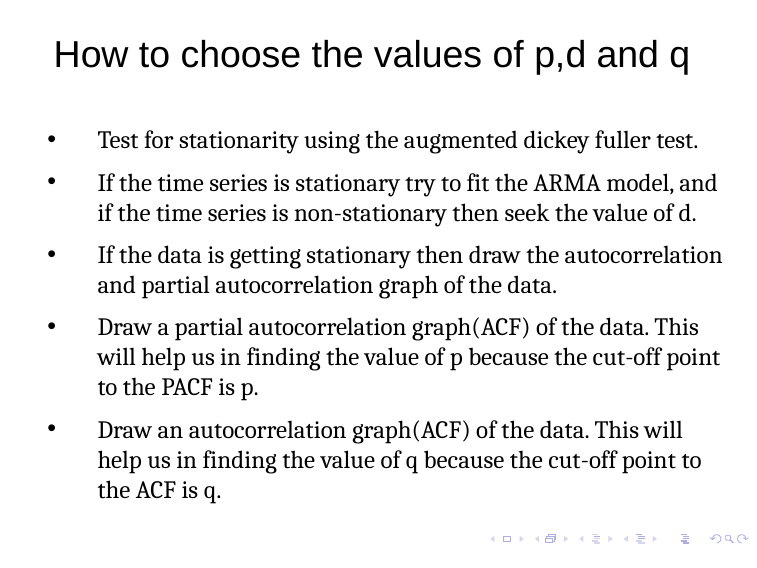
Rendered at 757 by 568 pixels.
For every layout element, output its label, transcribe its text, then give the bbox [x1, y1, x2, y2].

subtitle Test for stationarity using the augmented dickey fuller test. If the time series is stationary try to fit the ARMA model, and if the time series is non-stationary then seek the value of d. If the data is getting stationary then draw the autocorrelation and partial autocorrelation graph of the data. Draw a partial autocorrelation graph(ACF) of the data. This will help us in finding the value of p because the cut-off point to the PACF is p. Draw an autocorrelation graph(ACF) of the data. This will help us in finding the value of q because the cut-off point to the ACF is q. [47, 177, 728, 507]
title How to choose the values of p,d and q [0, 32, 745, 73]
